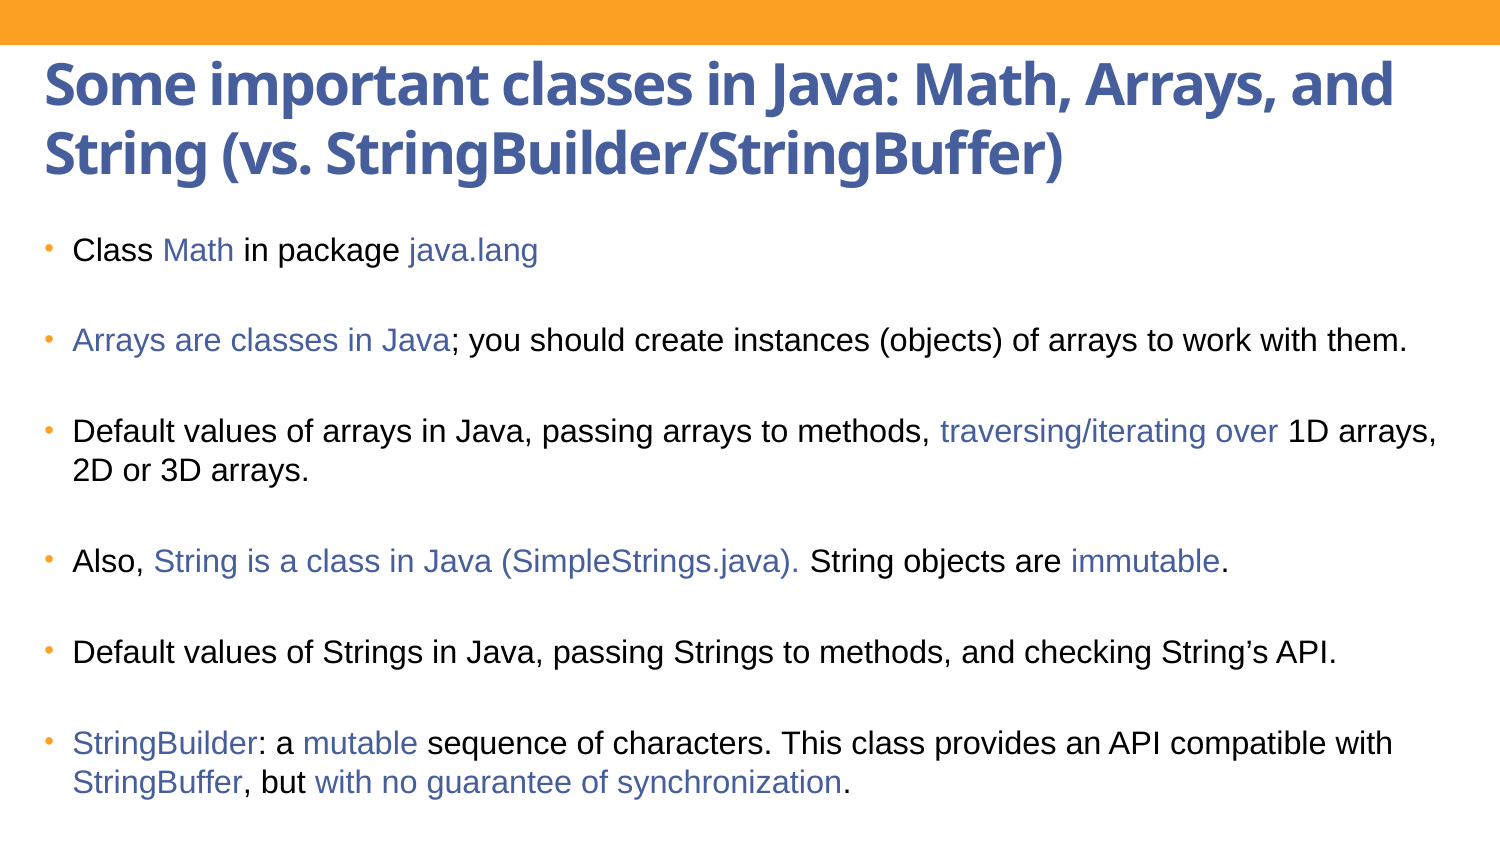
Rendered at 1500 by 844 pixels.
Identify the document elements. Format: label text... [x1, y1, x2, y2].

title Some important classes in Java: Math, Arrays, and String (vs. StringBuilder/StringBuffer) [29, 55, 1471, 178]
list Class Math in package java.lang Arrays are classes in Java; you should create instances (objects) of arrays to work with them. Default values of arrays in Java, passing arrays to methods, traversing/iterating over 1D arrays, 2D or 3D arrays. Also, String is a class in Java (SimpleStrings.java). String objects are immutable. Default values of Strings in Java, passing Strings to methods, and checking String’s API. StringBuilder: a mutable sequence of characters. This class provides an API compatible with StringBuffer, but with no guarantee of synchronization. [29, 221, 1483, 821]
